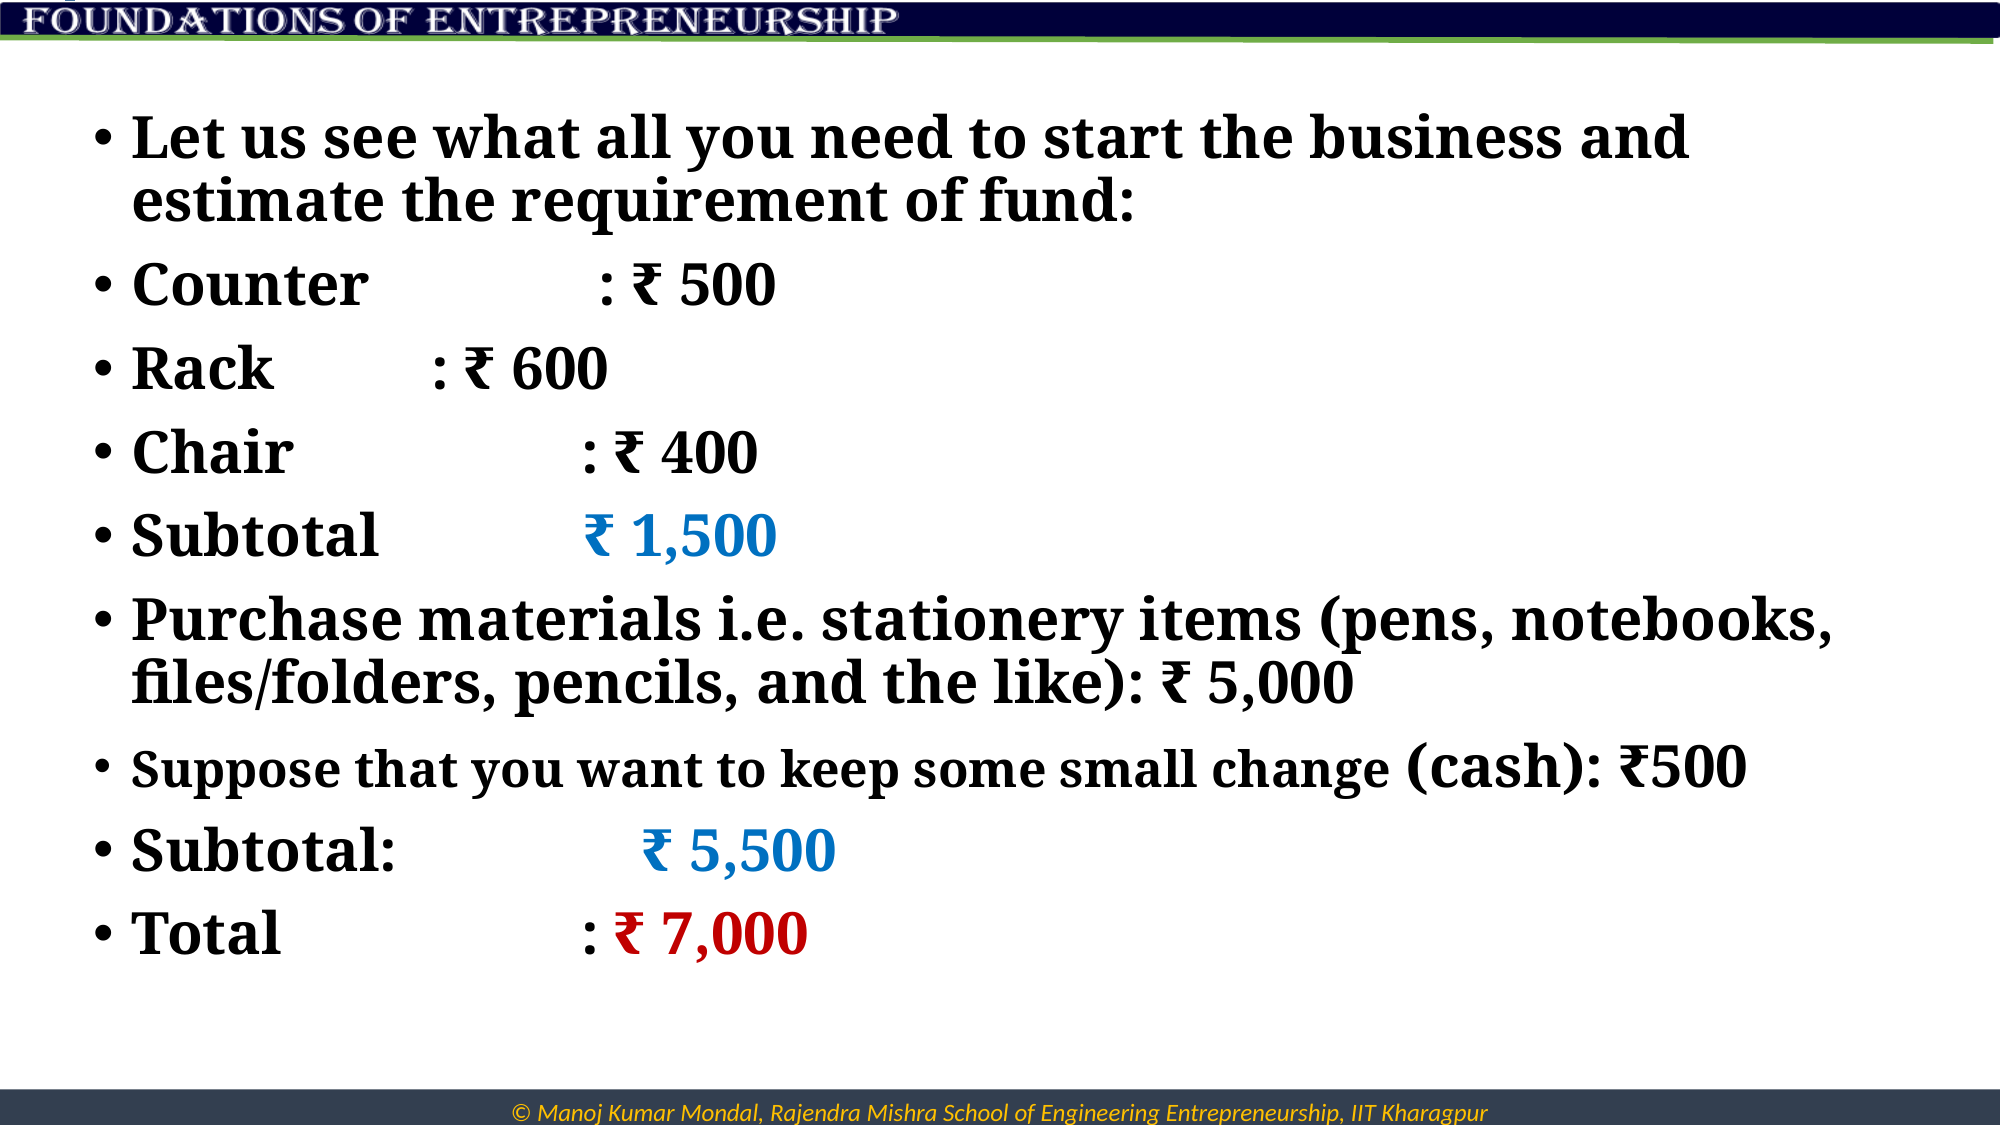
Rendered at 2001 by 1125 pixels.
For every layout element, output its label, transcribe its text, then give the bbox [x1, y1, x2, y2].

list Let us see what all you need to start the business and estimate the requirement of fund: Counter : ₹ 500 Rack : ₹ 600 Chair : ₹ 400 Subtotal ₹ 1,500 Purchase materials i.e. stationery items (pens, notebooks, files/folders, pencils, and the like): ₹ 5,000 Suppose that you want to keep some small change (cash): ₹500 Subtotal: ₹ 5,500 Total : ₹ 7,000 [78, 100, 1902, 985]
picture [0, 0, 2000, 43]
